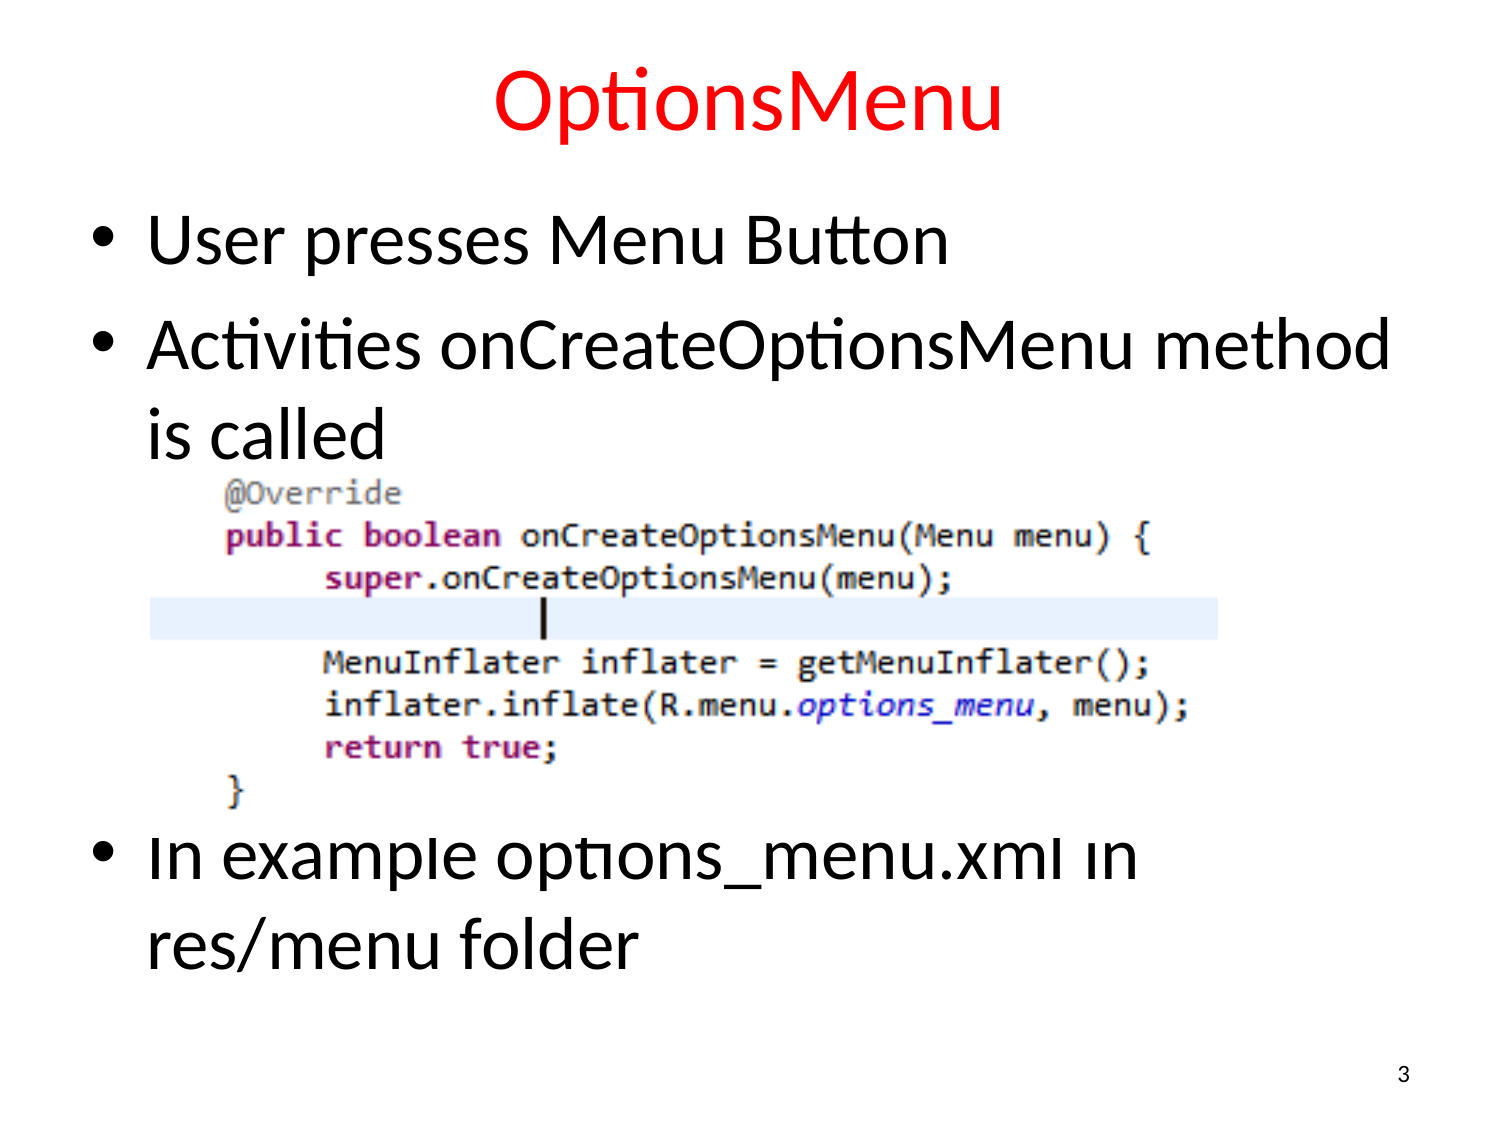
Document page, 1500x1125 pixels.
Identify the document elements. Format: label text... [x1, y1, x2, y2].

title OptionsMenu [75, 0, 1425, 182]
list User presses Menu Button Activities onCreateOptionsMenu method is called In example options_menu.xml in res/menu folder [75, 182, 1425, 1038]
picture [149, 473, 1218, 838]
slide_number 3 [1074, 1042, 1425, 1103]
